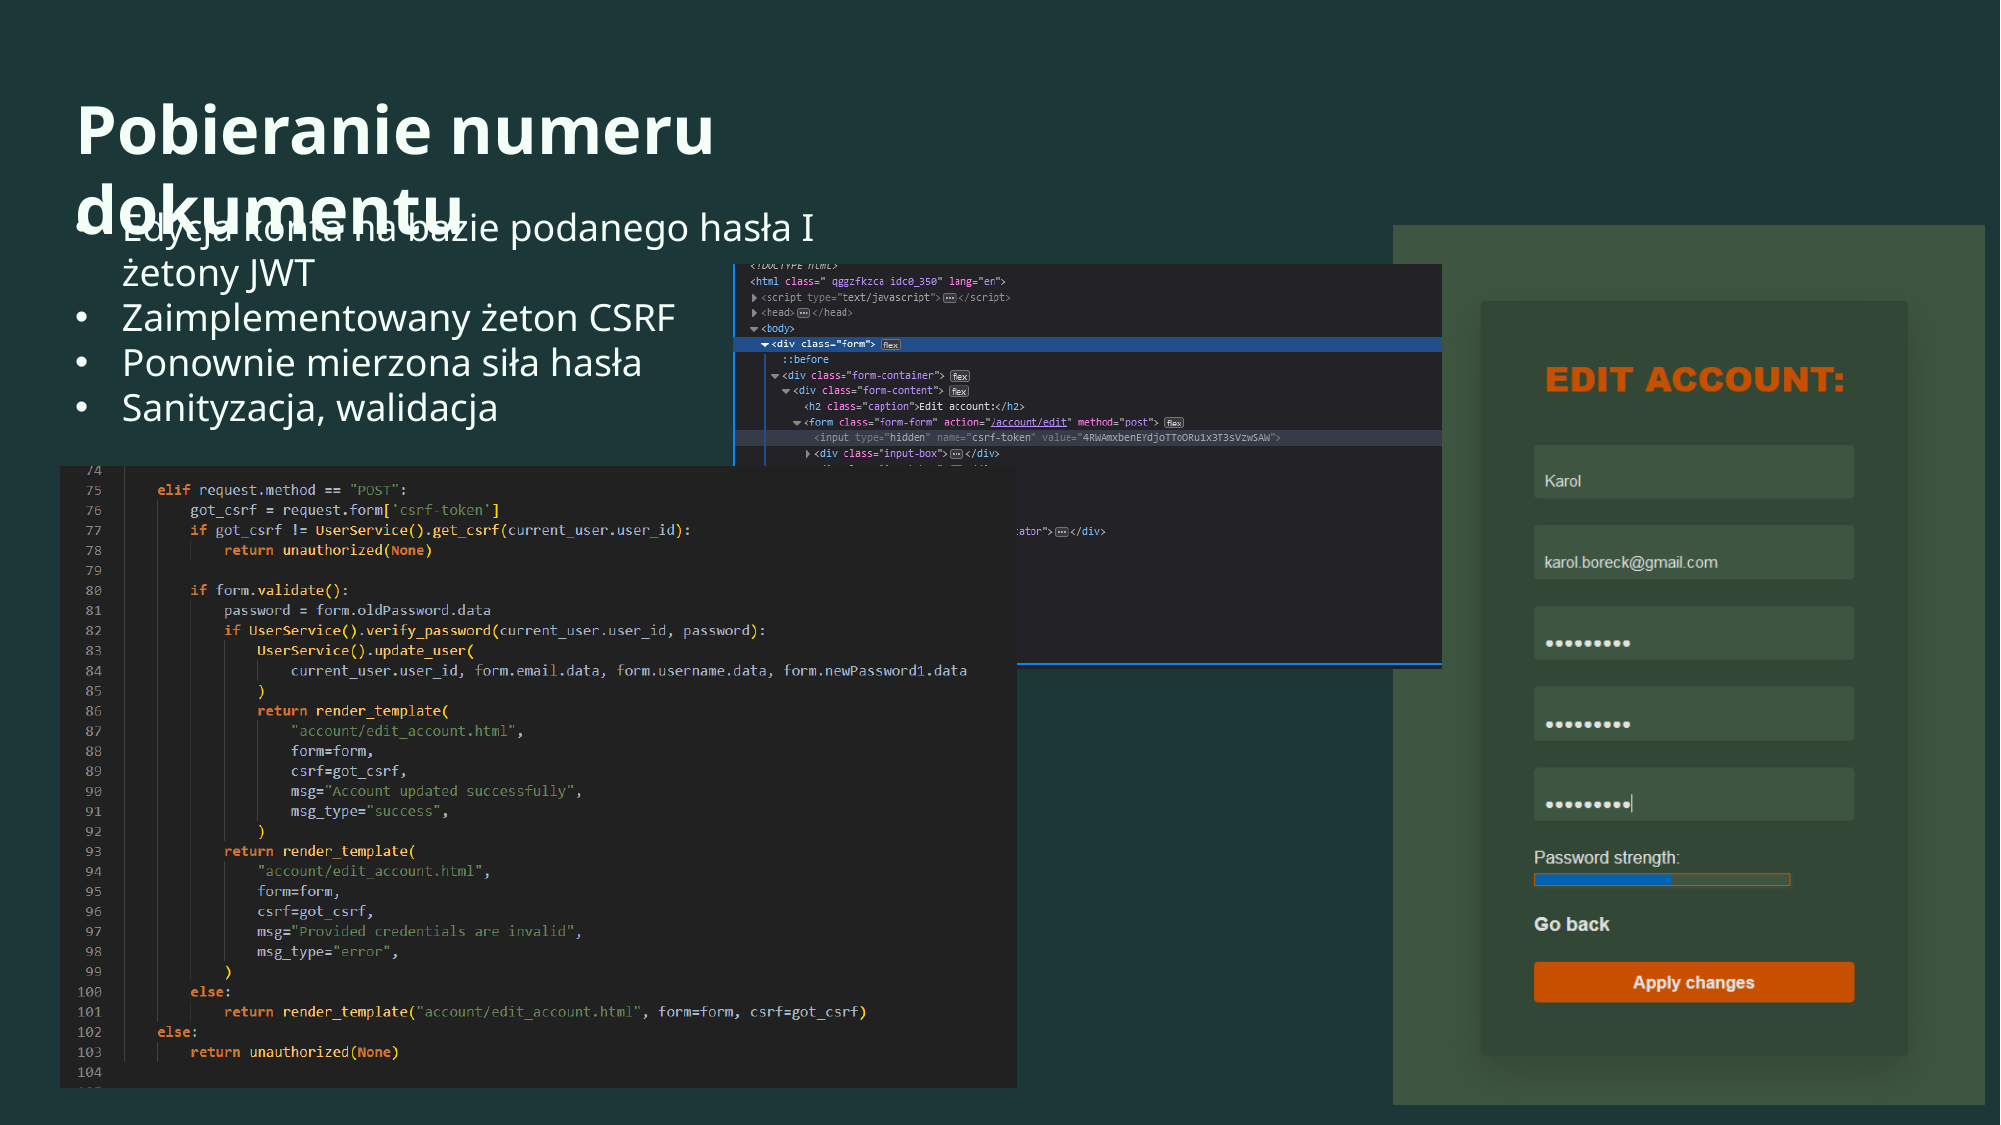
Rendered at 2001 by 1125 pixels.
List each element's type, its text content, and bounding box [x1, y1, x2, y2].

picture [60, 225, 1985, 1105]
text_box Pobieranie numeru dokumentu [60, 80, 1090, 255]
text_box Edycja konta na bazie podanego hasła I żetony JWT Zaimplementowany żeton CSRF Ponownie mierzona siła hasła Sanityzacja, walidacja [60, 196, 917, 437]
